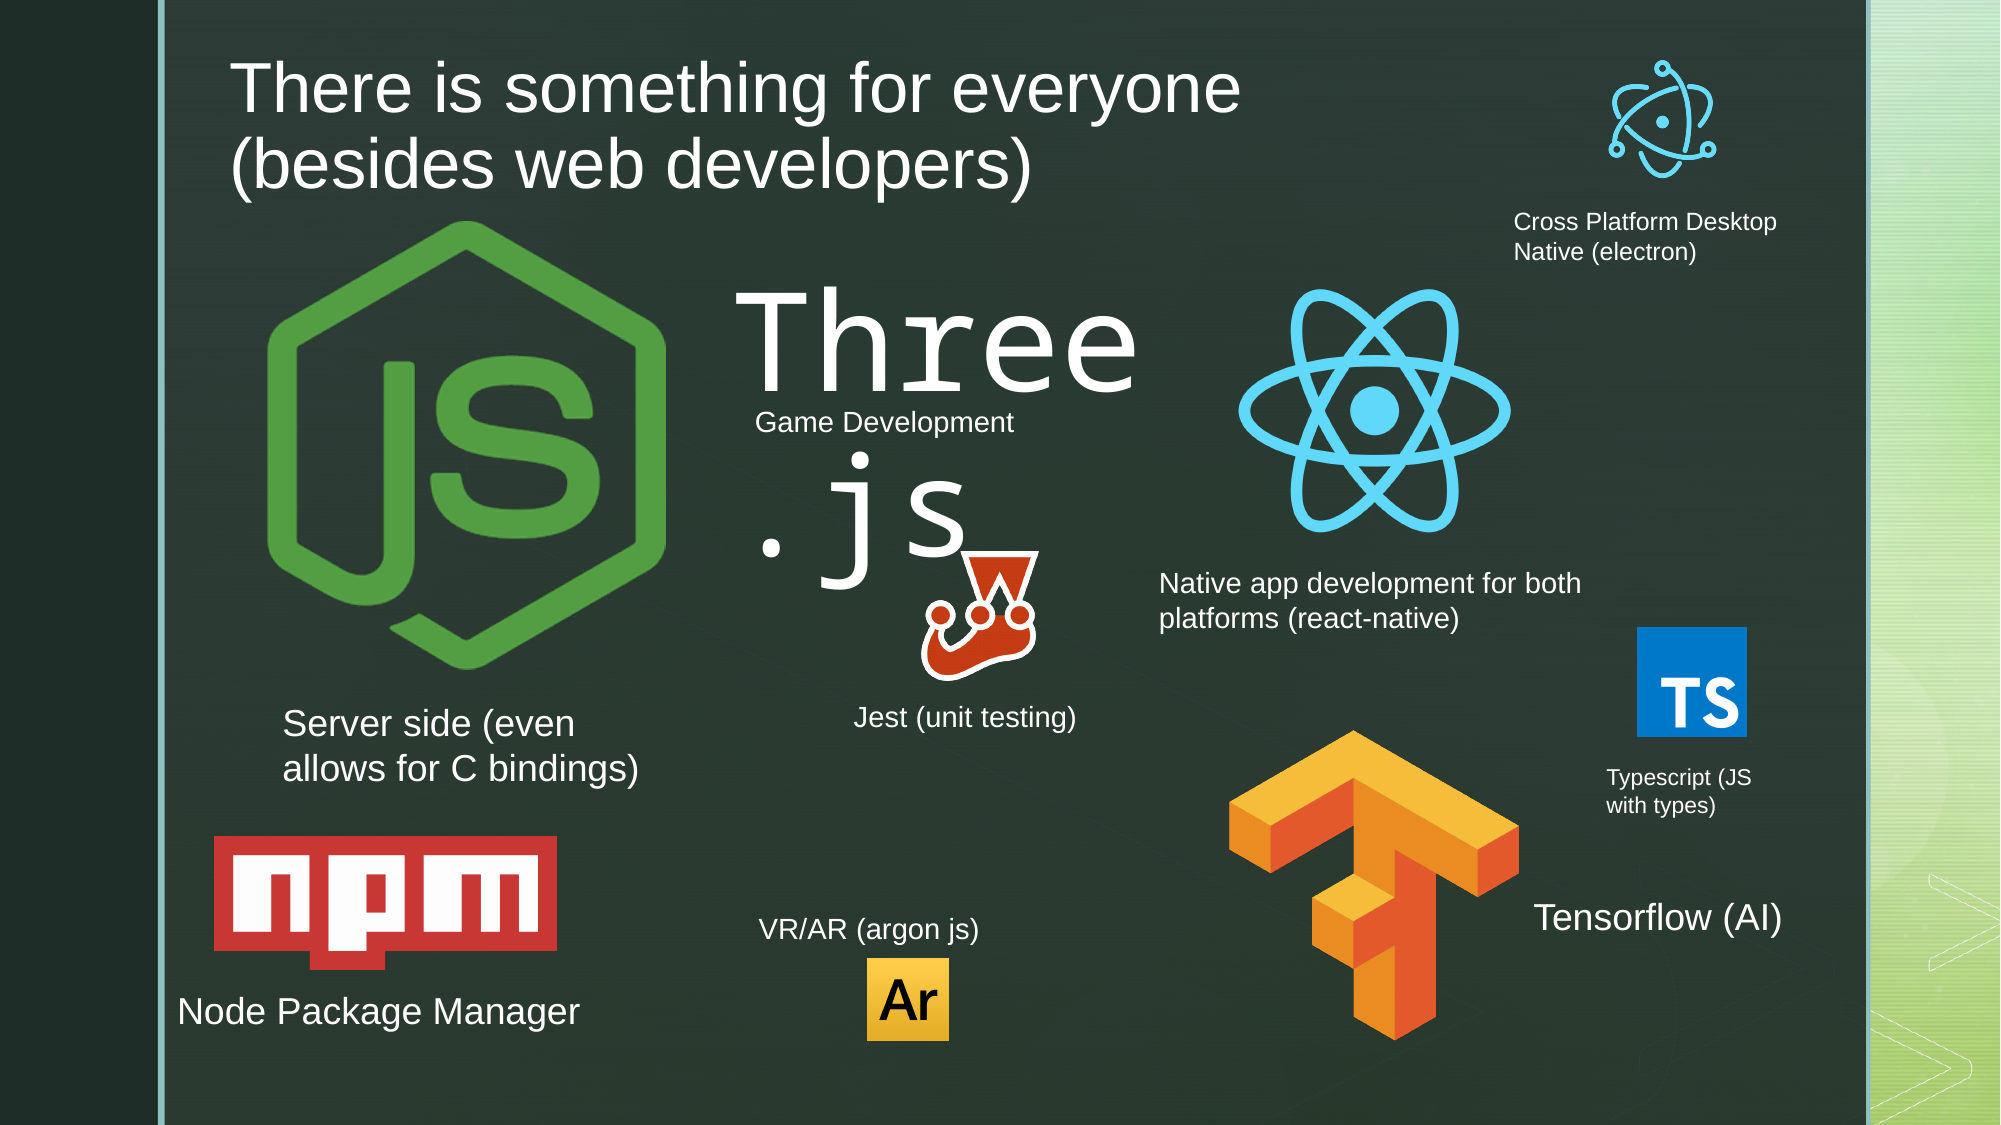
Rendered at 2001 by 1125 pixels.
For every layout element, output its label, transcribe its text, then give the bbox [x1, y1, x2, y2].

text_box Native app development for both platforms (react-native) [1144, 556, 1606, 642]
title There is something for everyone (besides web developers) [214, 43, 1519, 222]
text_box Typescript (JS with types) [1591, 755, 1771, 826]
picture [1219, 260, 1530, 571]
picture [213, 835, 557, 970]
picture [1871, 0, 2001, 1125]
text_box Tensorflow (AI) [1519, 885, 1808, 946]
text_box Three.js [715, 246, 1217, 592]
text_box VR/AR (argon js) [743, 902, 1000, 953]
text_box Jest (unit testing) [838, 691, 1161, 741]
text_box Server side (even allows for C bindings) [267, 691, 666, 796]
picture [1637, 626, 1748, 737]
picture [920, 551, 1039, 681]
text_box Node Package Manager [162, 979, 609, 1040]
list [1550, 58, 1775, 180]
text_box Game Development [740, 395, 1103, 446]
picture [866, 958, 949, 1041]
text_box Cross Platform Desktop Native (electron) [1498, 198, 1826, 274]
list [267, 220, 666, 671]
picture [1228, 730, 1519, 1041]
